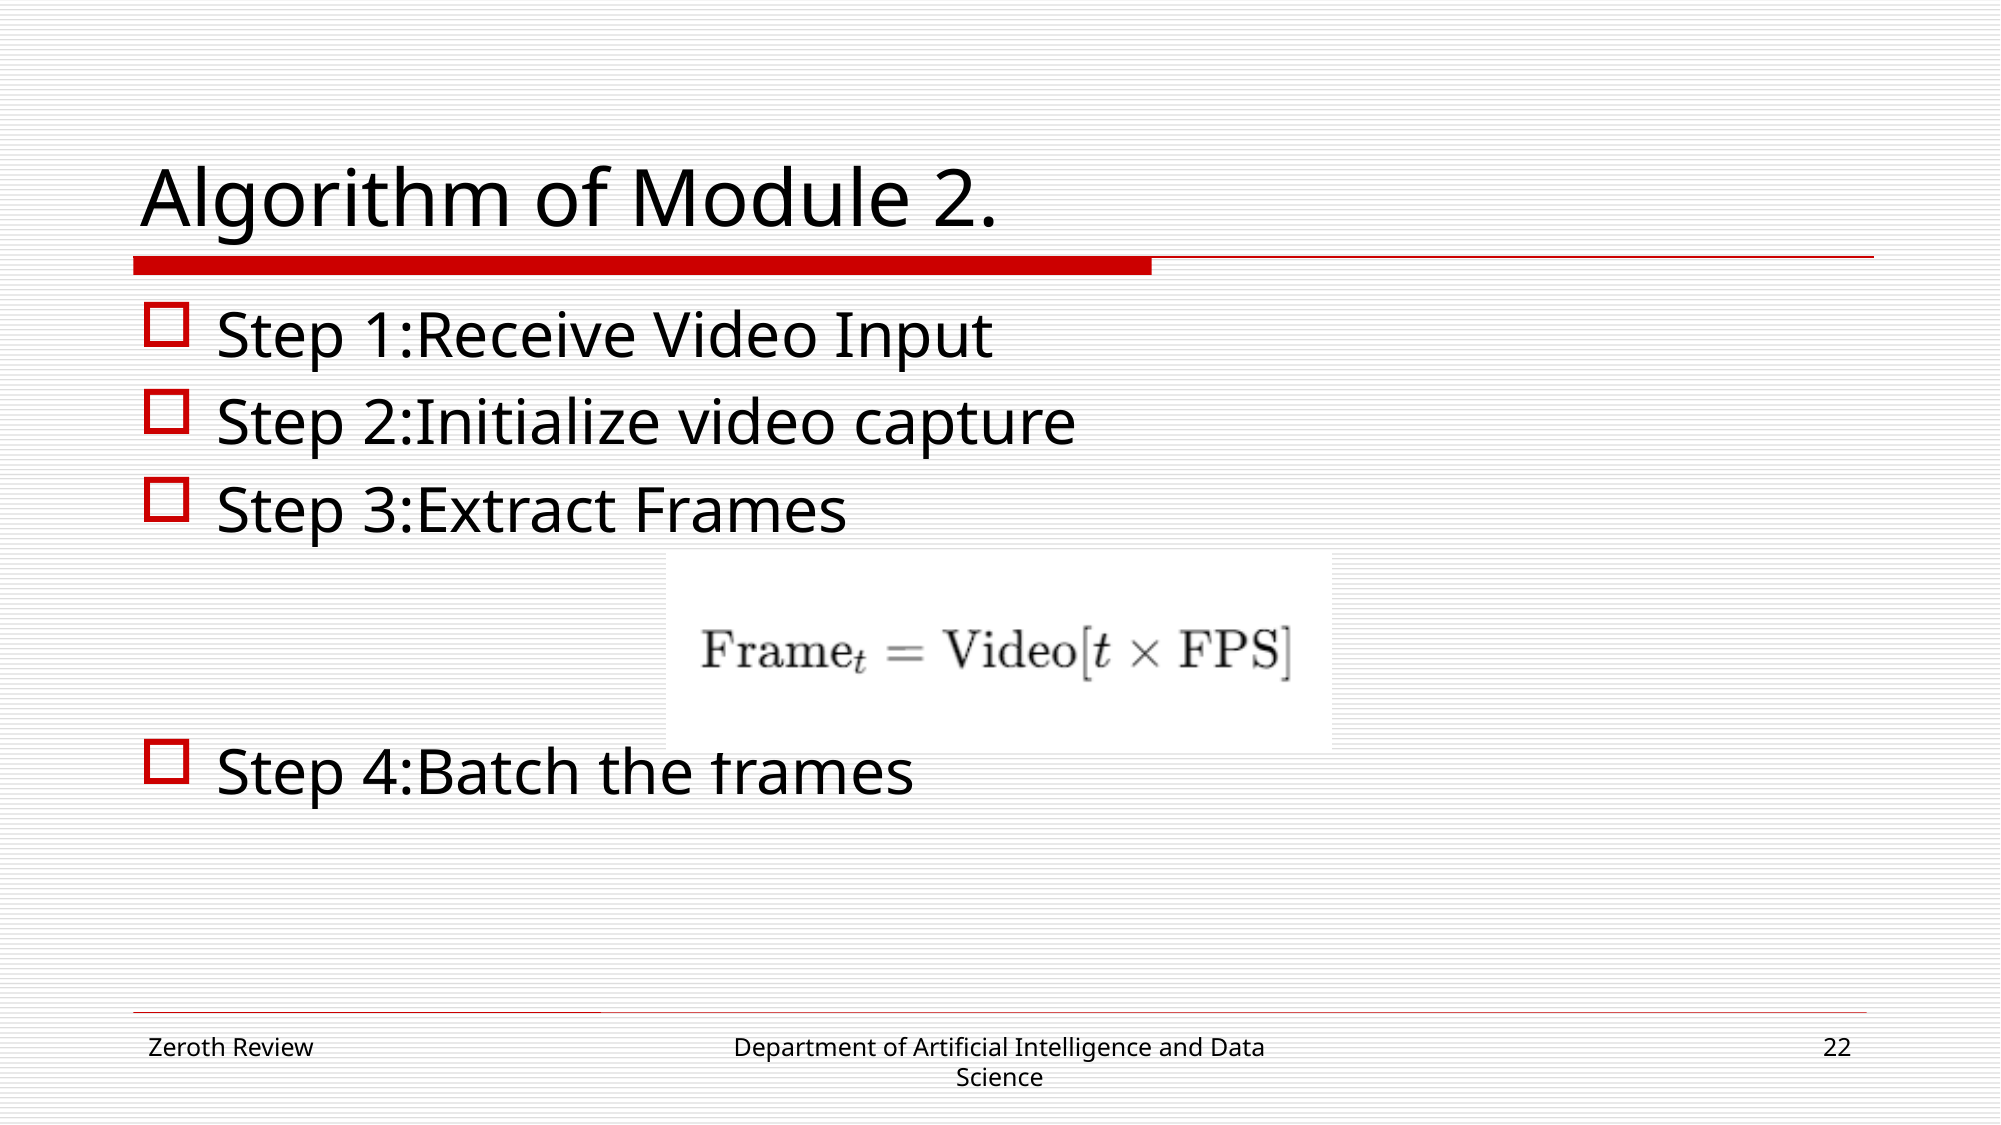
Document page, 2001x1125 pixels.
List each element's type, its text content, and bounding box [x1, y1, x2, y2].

footer Department of Artificial Intelligence and Data Science [683, 1024, 1317, 1103]
slide_number 22 [1433, 1024, 1867, 1103]
title Algorithm of Module 2. [125, 50, 1876, 250]
slide_number Zeroth Review [133, 1024, 567, 1103]
list Step 1:Receive Video Input Step 2:Initialize video capture Step 3:Extract Frames Step 4:Batch the frames [123, 287, 1874, 988]
picture [0, 0, 2001, 1125]
